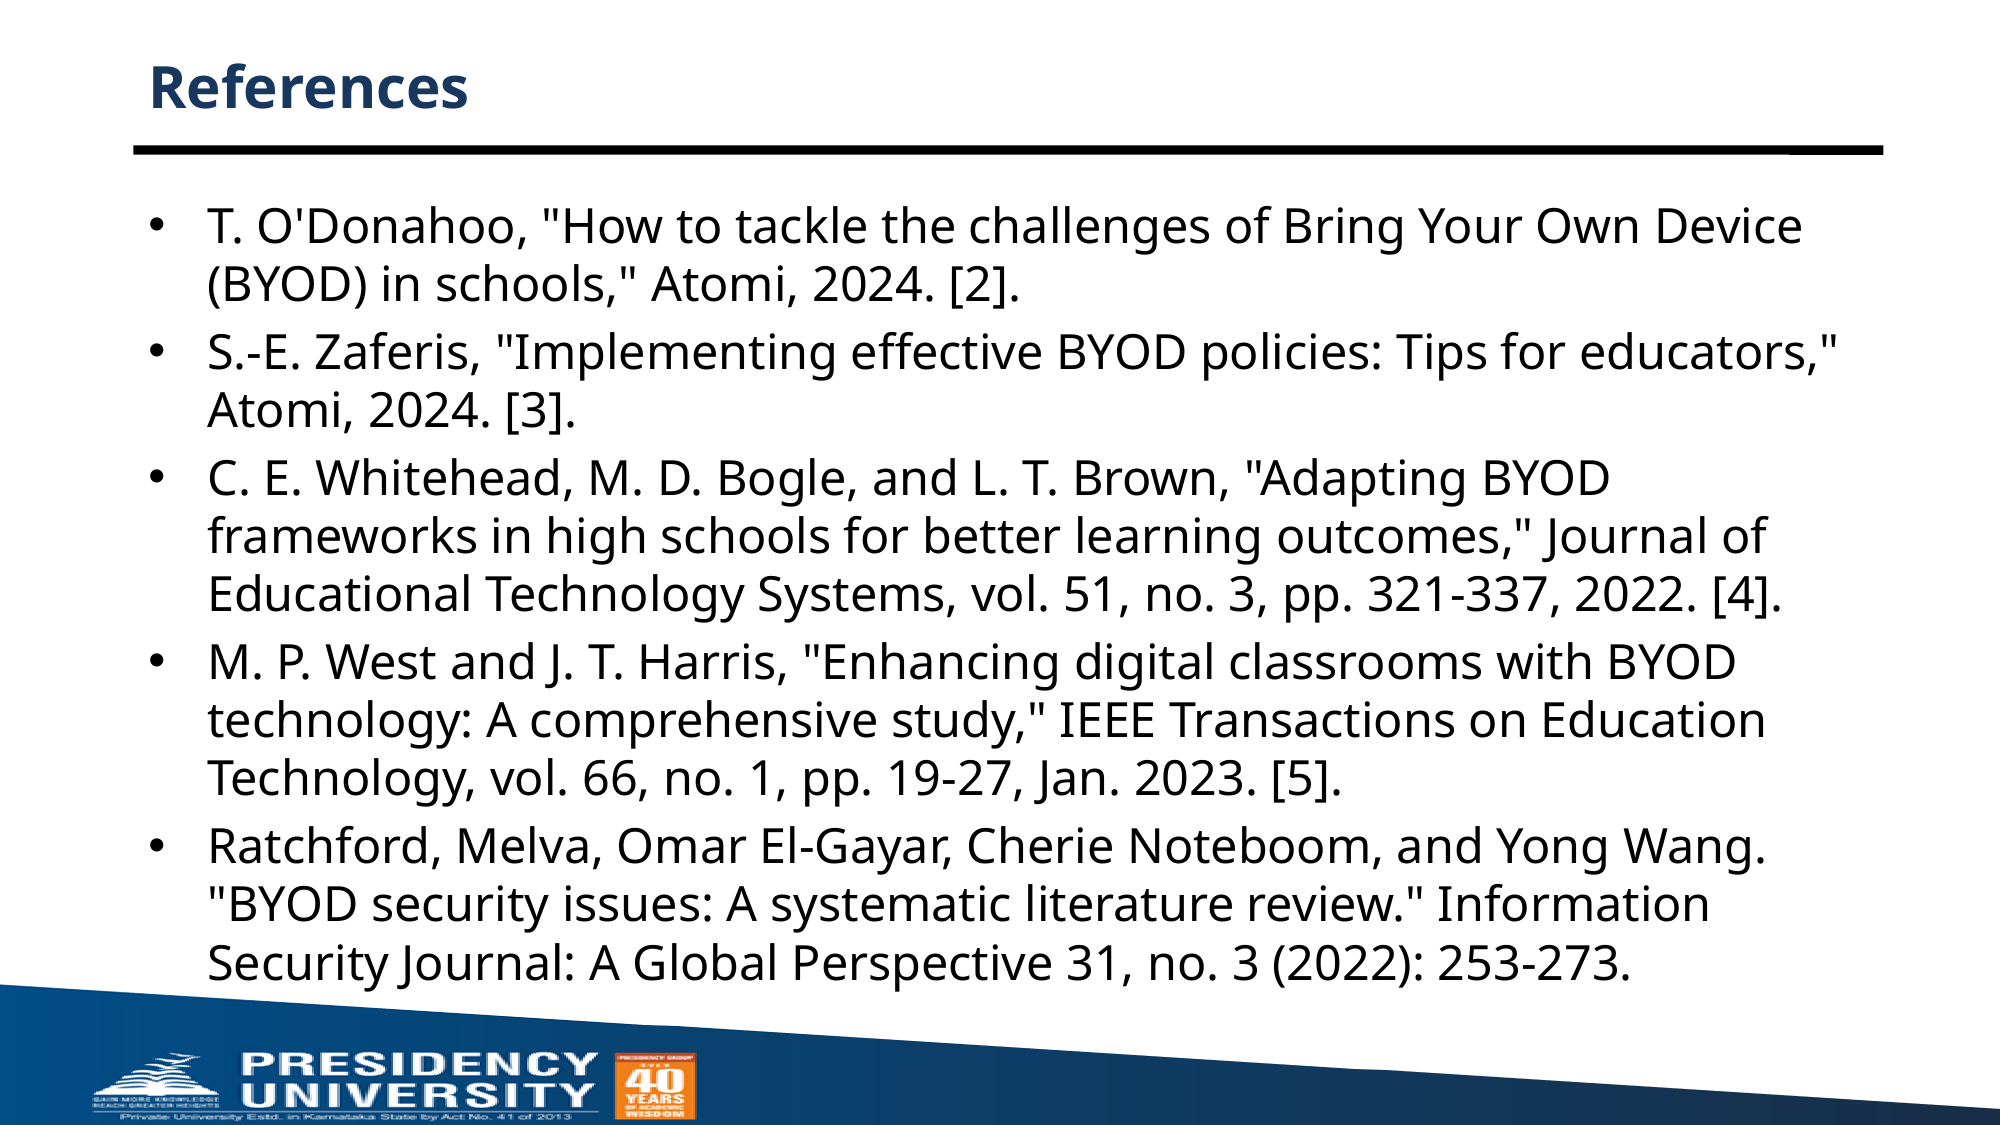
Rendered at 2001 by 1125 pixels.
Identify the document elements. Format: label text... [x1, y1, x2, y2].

list T. O'Donahoo, "How to tackle the challenges of Bring Your Own Device (BYOD) in schools," Atomi, 2024. [2]. S.-E. Zaferis, "Implementing effective BYOD policies: Tips for educators," Atomi, 2024. [3]. C. E. Whitehead, M. D. Bogle, and L. T. Brown, "Adapting BYOD frameworks in high schools for better learning outcomes," Journal of Educational Technology Systems, vol. 51, no. 3, pp. 321-337, 2022. [4]. M. P. West and J. T. Harris, "Enhancing digital classrooms with BYOD technology: A comprehensive study," IEEE Transactions on Education Technology, vol. 66, no. 1, pp. 19-27, Jan. 2023. [5]. Ratchford, Melva, Omar El-Gayar, Cherie Noteboom, and Yong Wang. "BYOD security issues: A systematic literature review." Information Security Journal: A Global Perspective 31, no. 3 (2022): 253-273. [133, 187, 1884, 1000]
picture [0, 982, 2000, 1125]
title References [133, 45, 1884, 125]
